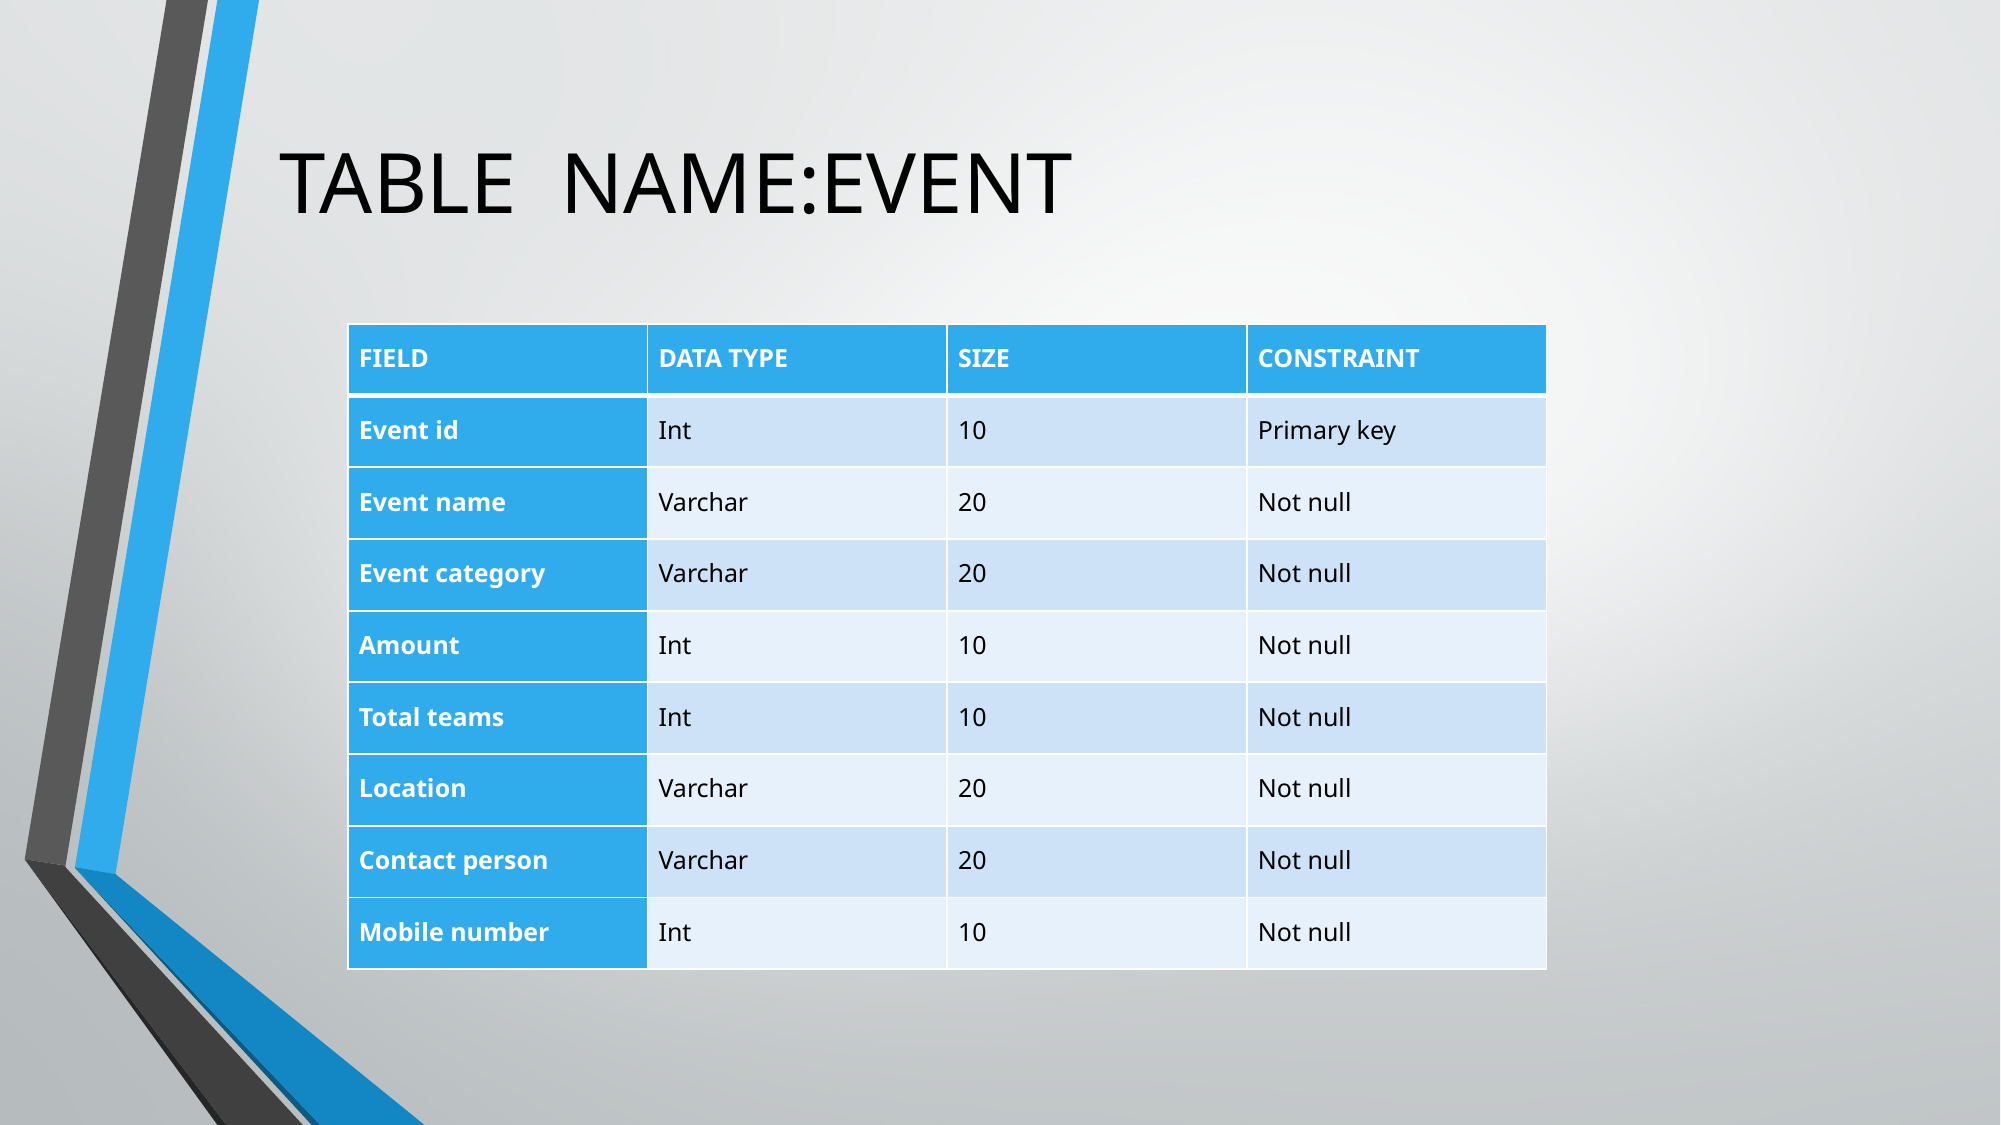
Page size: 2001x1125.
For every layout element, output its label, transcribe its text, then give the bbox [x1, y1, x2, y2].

table_cell Varchar [648, 468, 946, 538]
table_cell Varchar [648, 755, 946, 825]
table_cell Int [648, 683, 946, 753]
table_header FIELD [349, 325, 647, 393]
title TABLE NAME:EVENT [200, 84, 1153, 277]
table_header SIZE [948, 325, 1246, 393]
table_cell Not null [1248, 468, 1546, 538]
table_cell Int [648, 398, 946, 466]
table_cell 10 [948, 612, 1246, 681]
table_cell Amount [349, 612, 647, 681]
table_cell Varchar [648, 540, 946, 610]
table_cell Location [349, 755, 647, 825]
table_cell Varchar [648, 827, 946, 897]
table_cell Not null [1248, 540, 1546, 610]
table_cell Not null [1248, 612, 1546, 681]
table_cell 10 [948, 683, 1246, 753]
table_cell Primary key [1248, 398, 1546, 466]
table_cell 20 [948, 755, 1246, 825]
table_cell Not null [1248, 683, 1546, 753]
table_cell Total teams [349, 683, 647, 753]
table_cell 20 [948, 827, 1246, 897]
table_header DATA TYPE [648, 325, 946, 393]
table_cell 20 [948, 468, 1246, 538]
table_cell Event category [349, 540, 647, 610]
table_cell Event id [349, 398, 647, 466]
table_cell Contact person [349, 827, 647, 897]
table_cell Int [648, 898, 946, 968]
table_cell Int [648, 612, 946, 681]
table_cell 10 [948, 398, 1246, 466]
table_cell Event name [349, 468, 647, 538]
table_cell 20 [948, 540, 1246, 610]
table_cell Not null [1248, 898, 1546, 968]
table_cell Mobile number [349, 898, 647, 968]
table_cell Not null [1248, 827, 1546, 897]
table_header CONSTRAINT [1248, 325, 1546, 393]
table_cell Not null [1248, 755, 1546, 825]
table_cell 10 [948, 898, 1246, 968]
